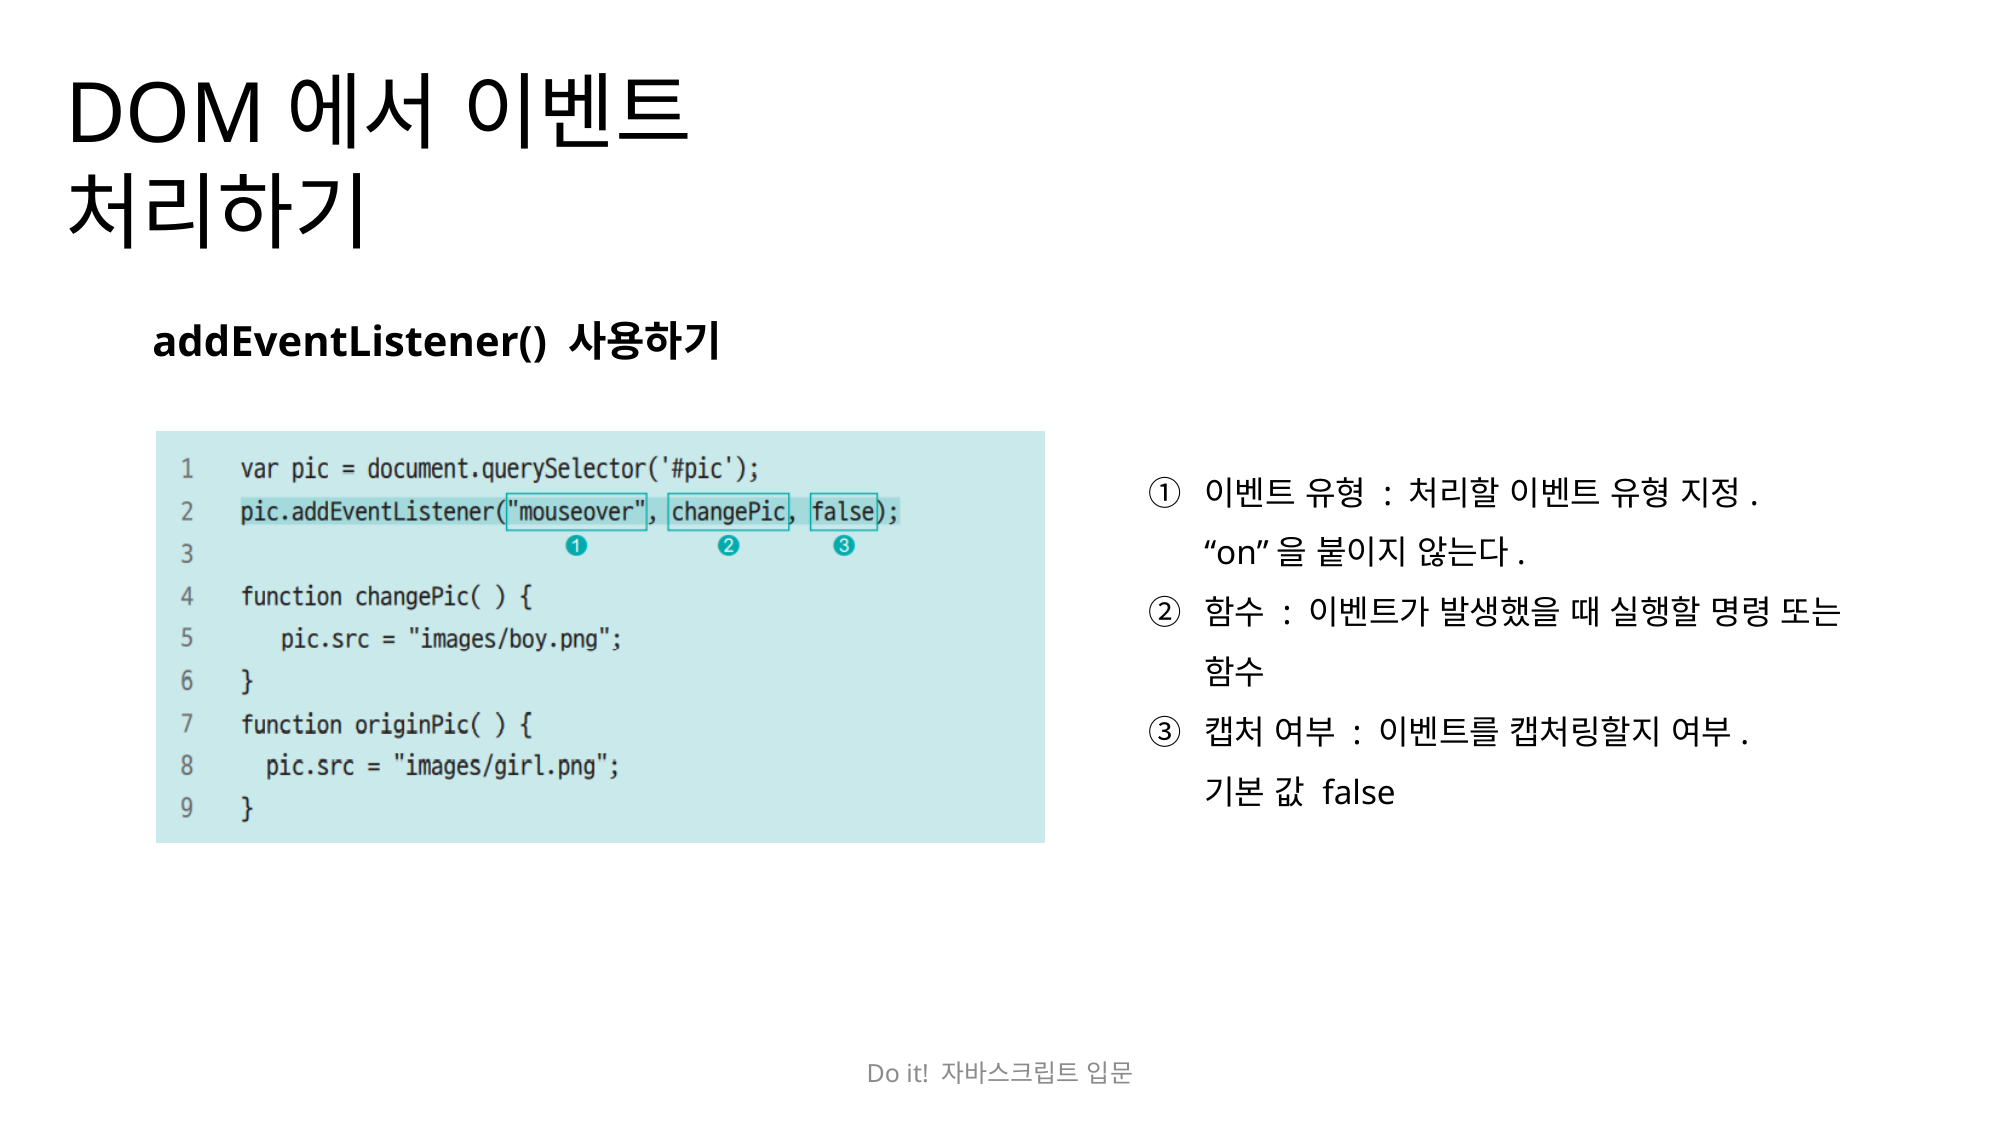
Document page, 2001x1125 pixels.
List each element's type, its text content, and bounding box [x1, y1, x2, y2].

text_box DOM에서 이벤트 처리하기 [50, 52, 987, 267]
text_box 이벤트 유형 : 처리할 이벤트 유형 지정. “on”을 붙이지 않는다. 함수 : 이벤트가 발생했을 때 실행할 명령 또는 함수 캡처 여부 : 이벤트를 캡처링할지 여부. 기본 값 false [1133, 444, 1874, 819]
text_box addEventListener() 사용하기 [137, 257, 999, 372]
footer Do it! 자바스크립트 입문 [662, 1042, 1338, 1103]
picture [156, 431, 1045, 843]
